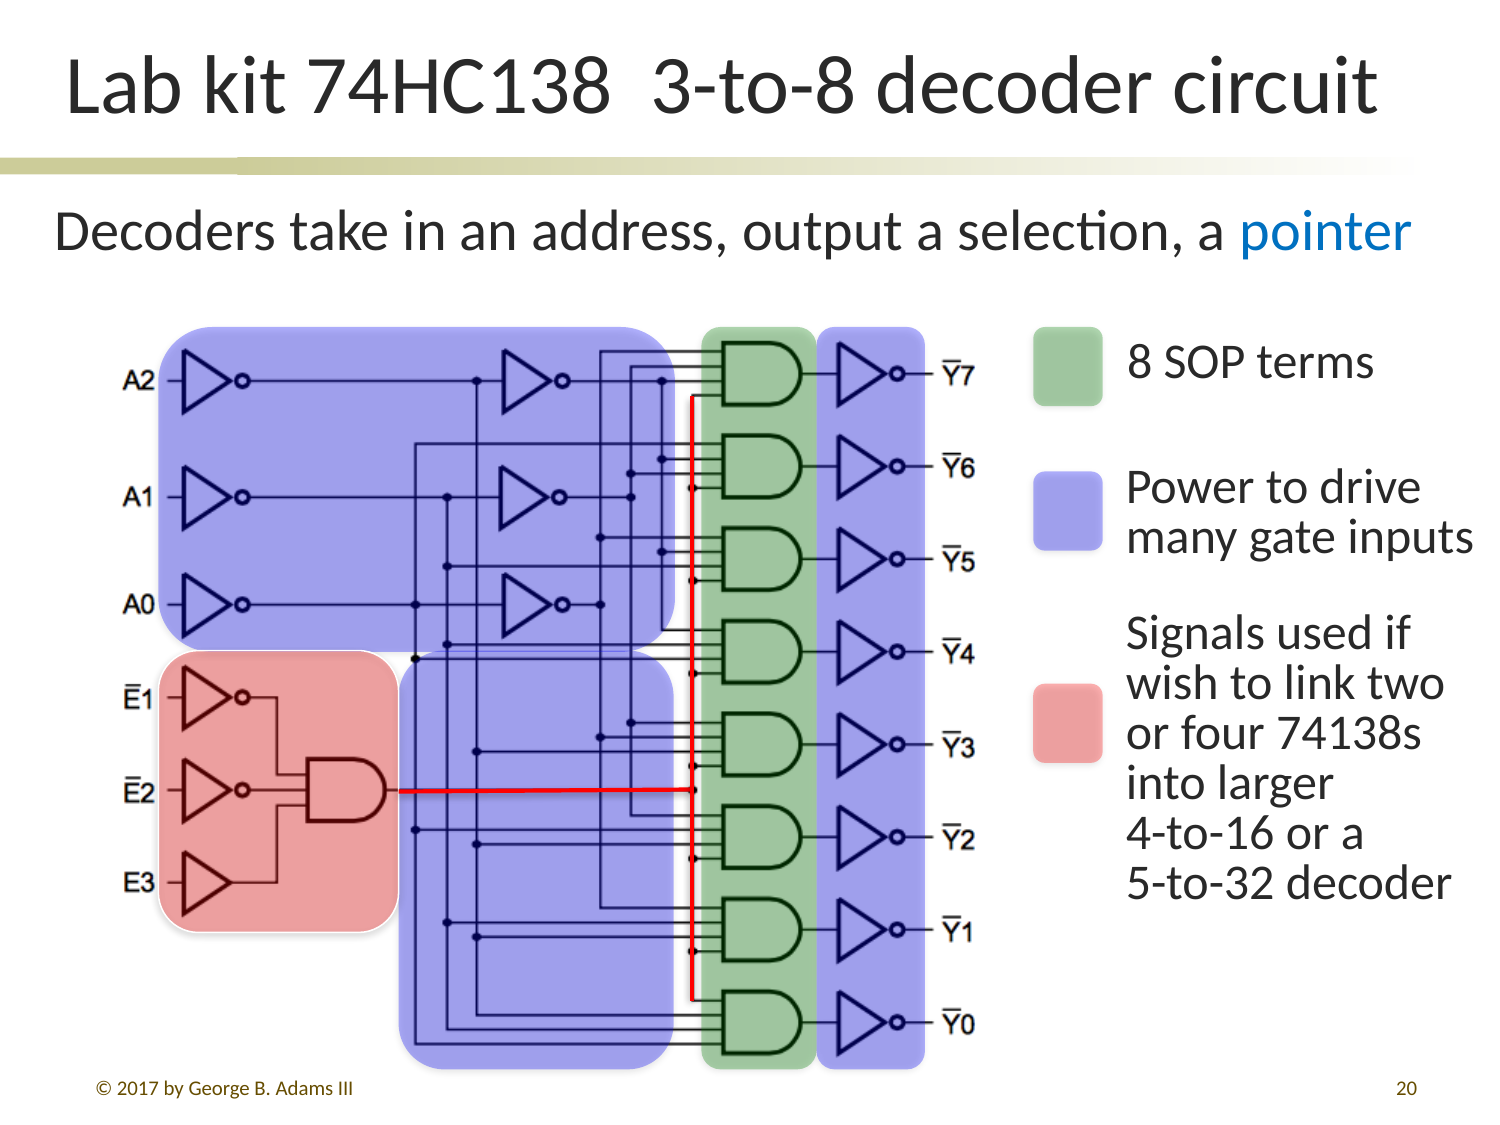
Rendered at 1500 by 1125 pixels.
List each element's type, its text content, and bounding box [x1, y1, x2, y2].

text_box [1032, 326, 1104, 407]
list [108, 326, 994, 1070]
text_box [1032, 470, 1104, 552]
slide_number © 2017 by George B. Adams III [79, 1067, 406, 1099]
text_box Power to drive many gate inputs [1111, 455, 1500, 571]
text_box Decoders take in an address, output a selection, a pointer [40, 184, 1460, 270]
title Lab kit 74HC138 3-to-8 decoder circuit [50, 15, 1461, 139]
slide_number 20 [1119, 1067, 1433, 1099]
text_box 8 SOP terms [1112, 321, 1390, 397]
text_box Signals used if wish to link two or four 74138s into larger 4-to-16 or a 5-to-32 decoder [1111, 601, 1476, 917]
text_box [1032, 682, 1104, 764]
